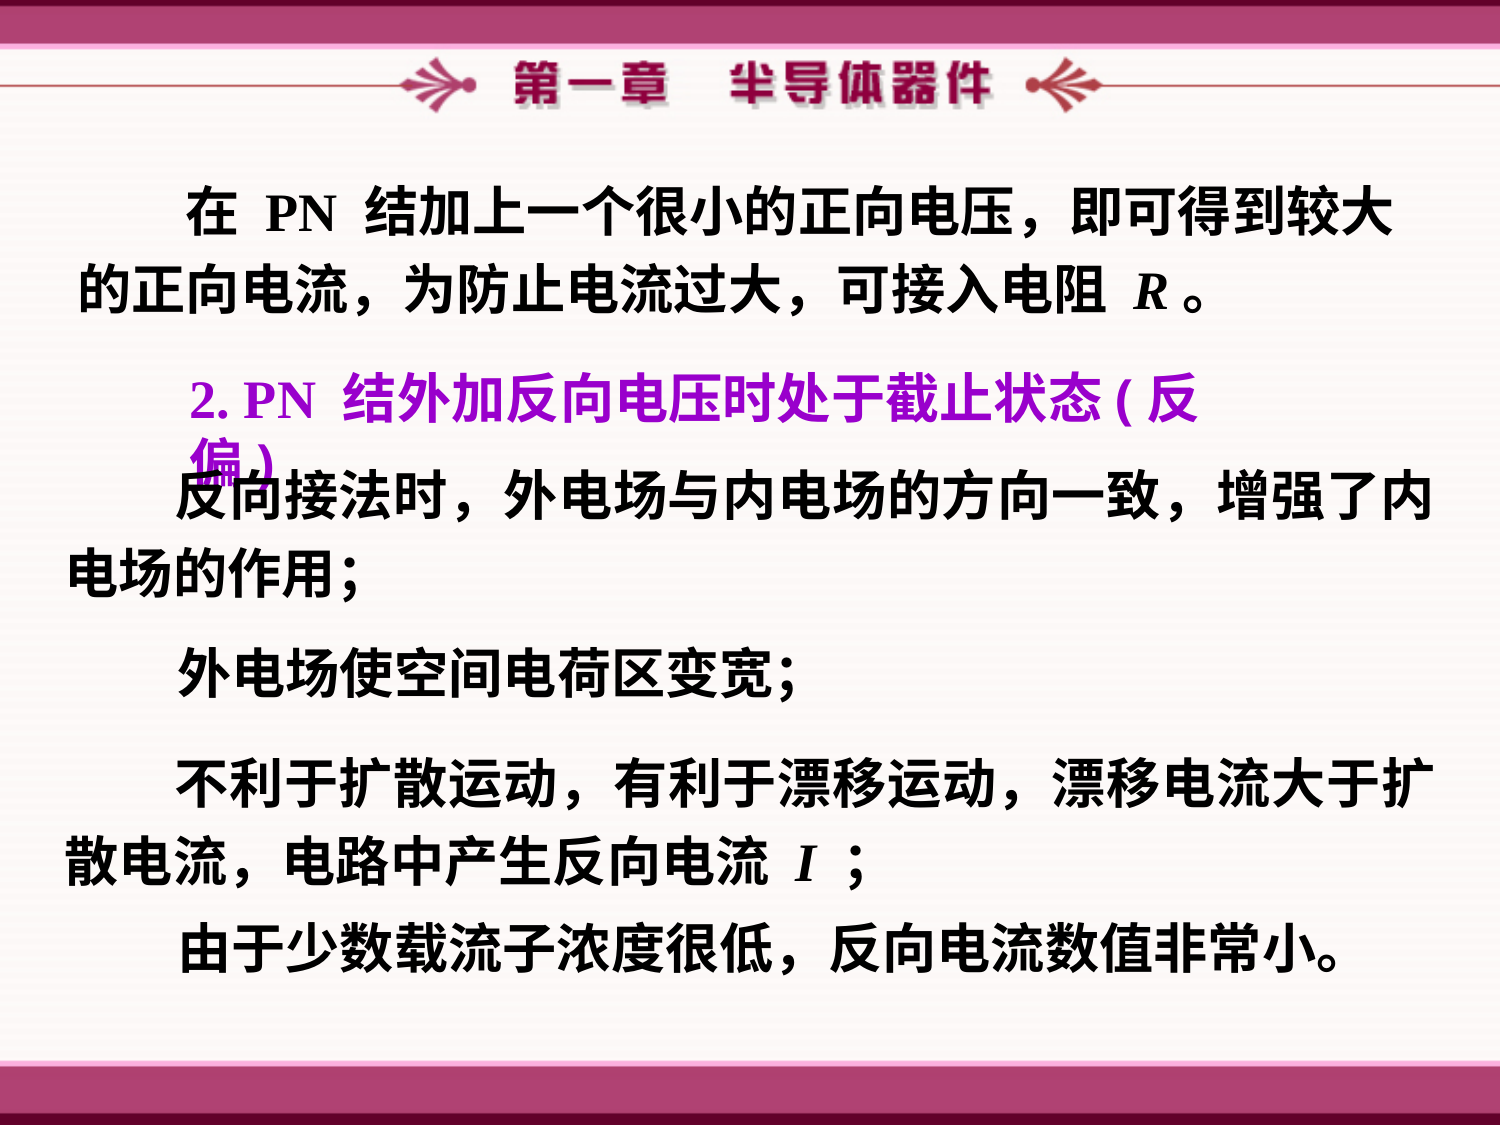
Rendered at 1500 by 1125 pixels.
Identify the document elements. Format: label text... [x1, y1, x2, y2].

text_box 反向接法时，外电场与内电场的方向一致，增强了内电场的作用； [50, 441, 1450, 612]
text_box 2. PN 结外加反向电压时处于截止状态(反偏) [174, 357, 1288, 441]
text_box 不利于扩散运动，有利于漂移运动，漂移电流大于扩散电流，电路中产生反向电流 I ； [50, 728, 1450, 900]
text_box 外电场使空间电荷区变宽； [162, 632, 1225, 712]
picture [0, 0, 1500, 1125]
text_box 由于少数载流子浓度很低，反向电流数值非常小。 [162, 907, 1388, 987]
text_box 在 PN 结加上一个很小的正向电压，即可得到较大的正向电流，为防止电流过大，可接入电阻 R。 [62, 157, 1463, 328]
